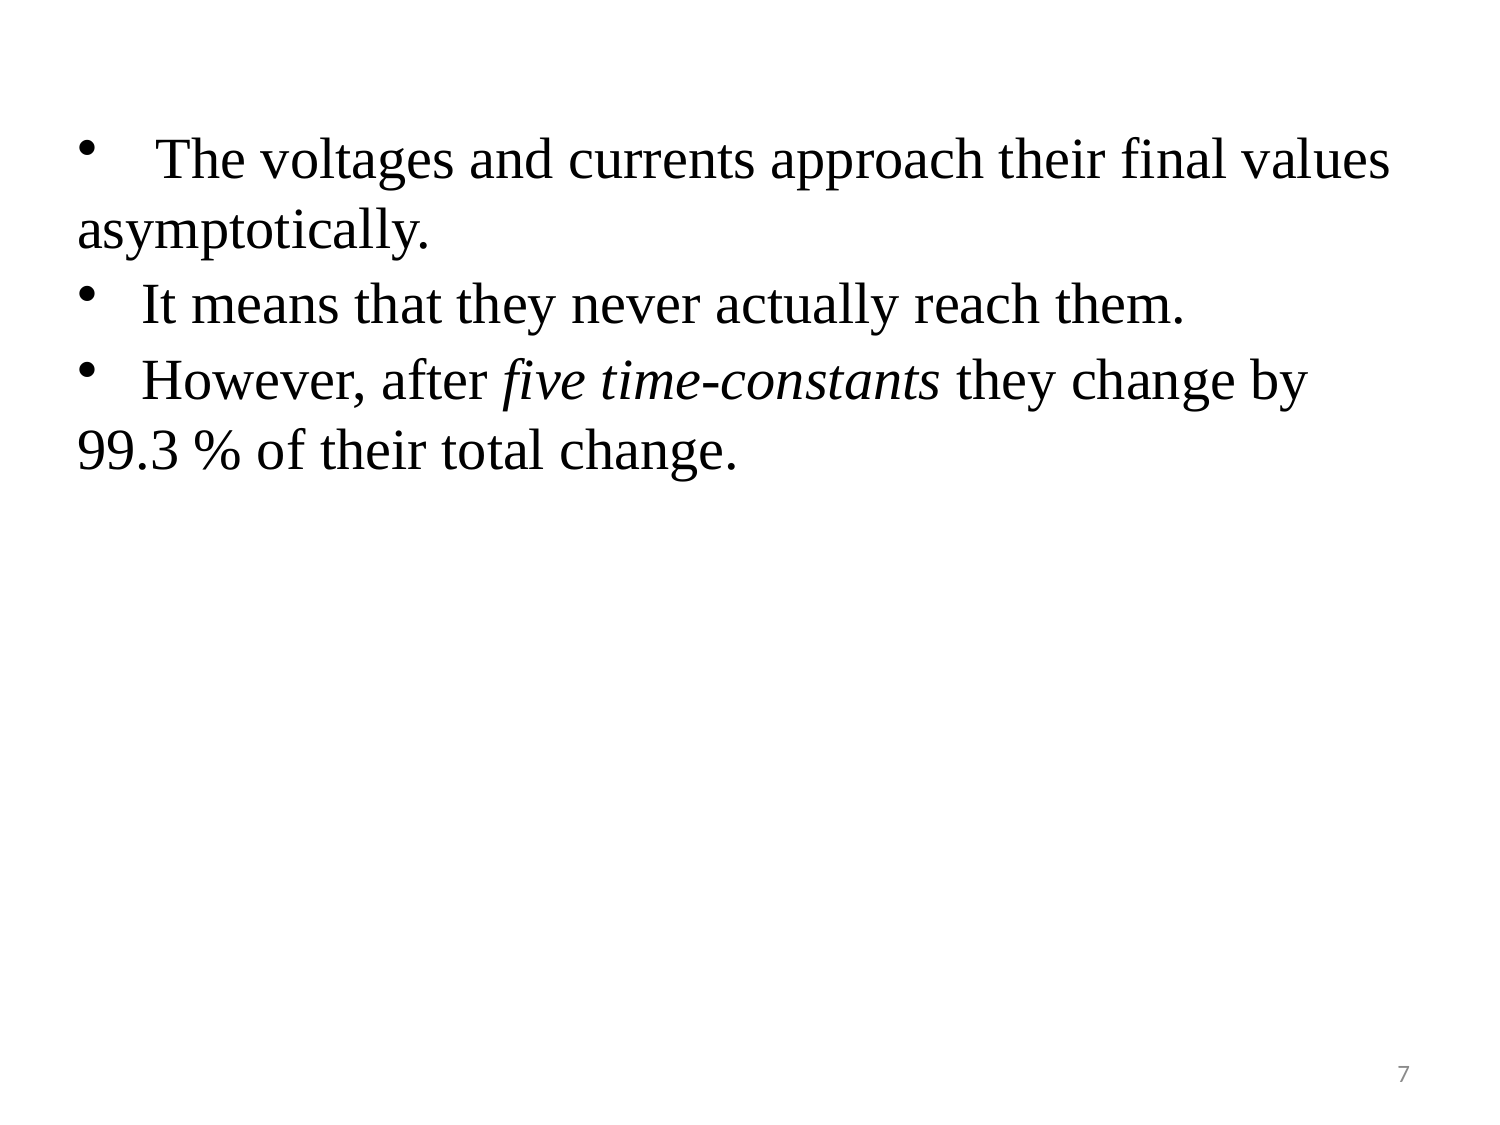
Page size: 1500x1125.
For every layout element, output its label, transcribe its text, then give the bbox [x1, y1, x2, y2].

text_box The voltages and currents approach their final values asymptotically. It means that they never actually reach them. However, after five time-constants they change by 99.3 % of their total change. [62, 112, 1438, 489]
slide_number 7 [1074, 1042, 1425, 1103]
